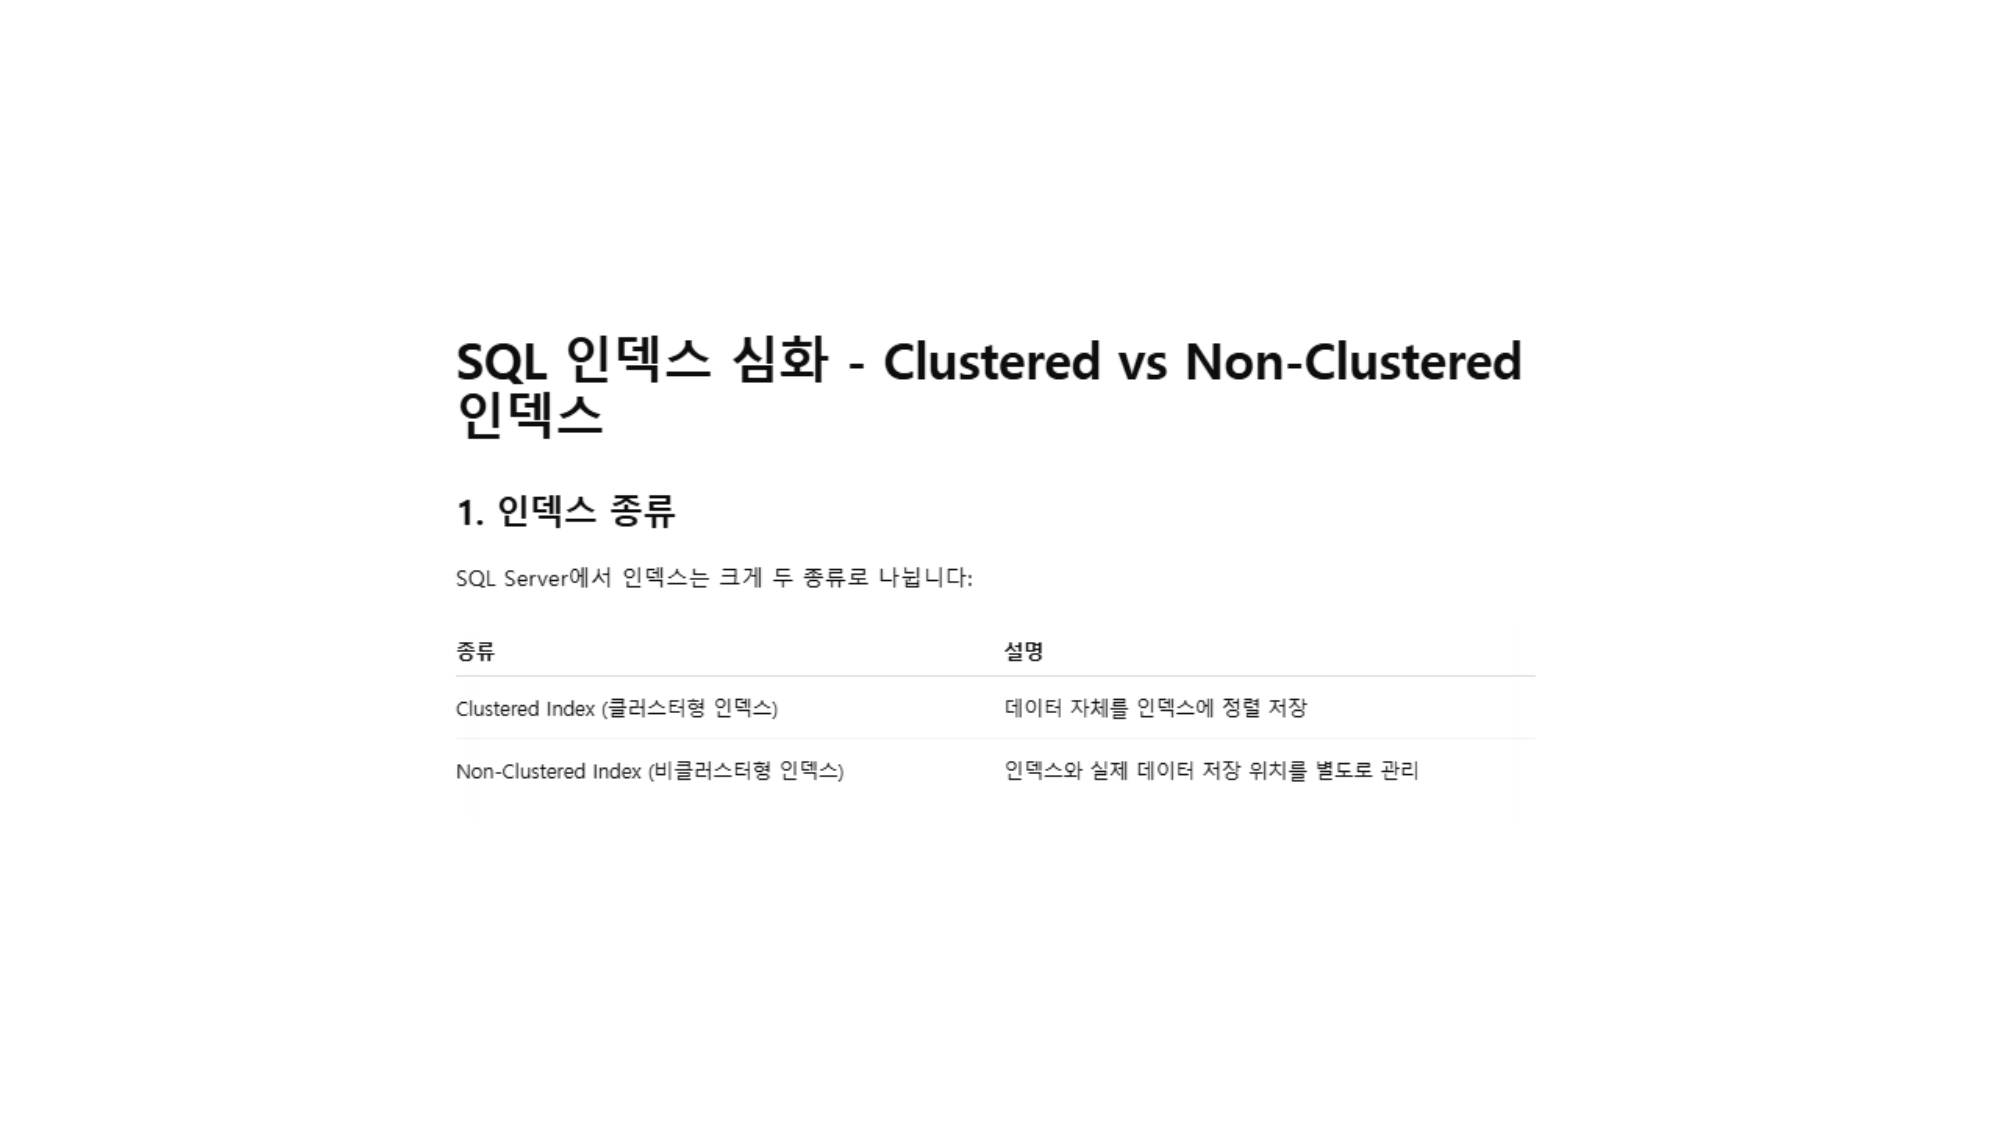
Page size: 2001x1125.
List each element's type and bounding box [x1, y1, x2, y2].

picture [413, 303, 1586, 822]
